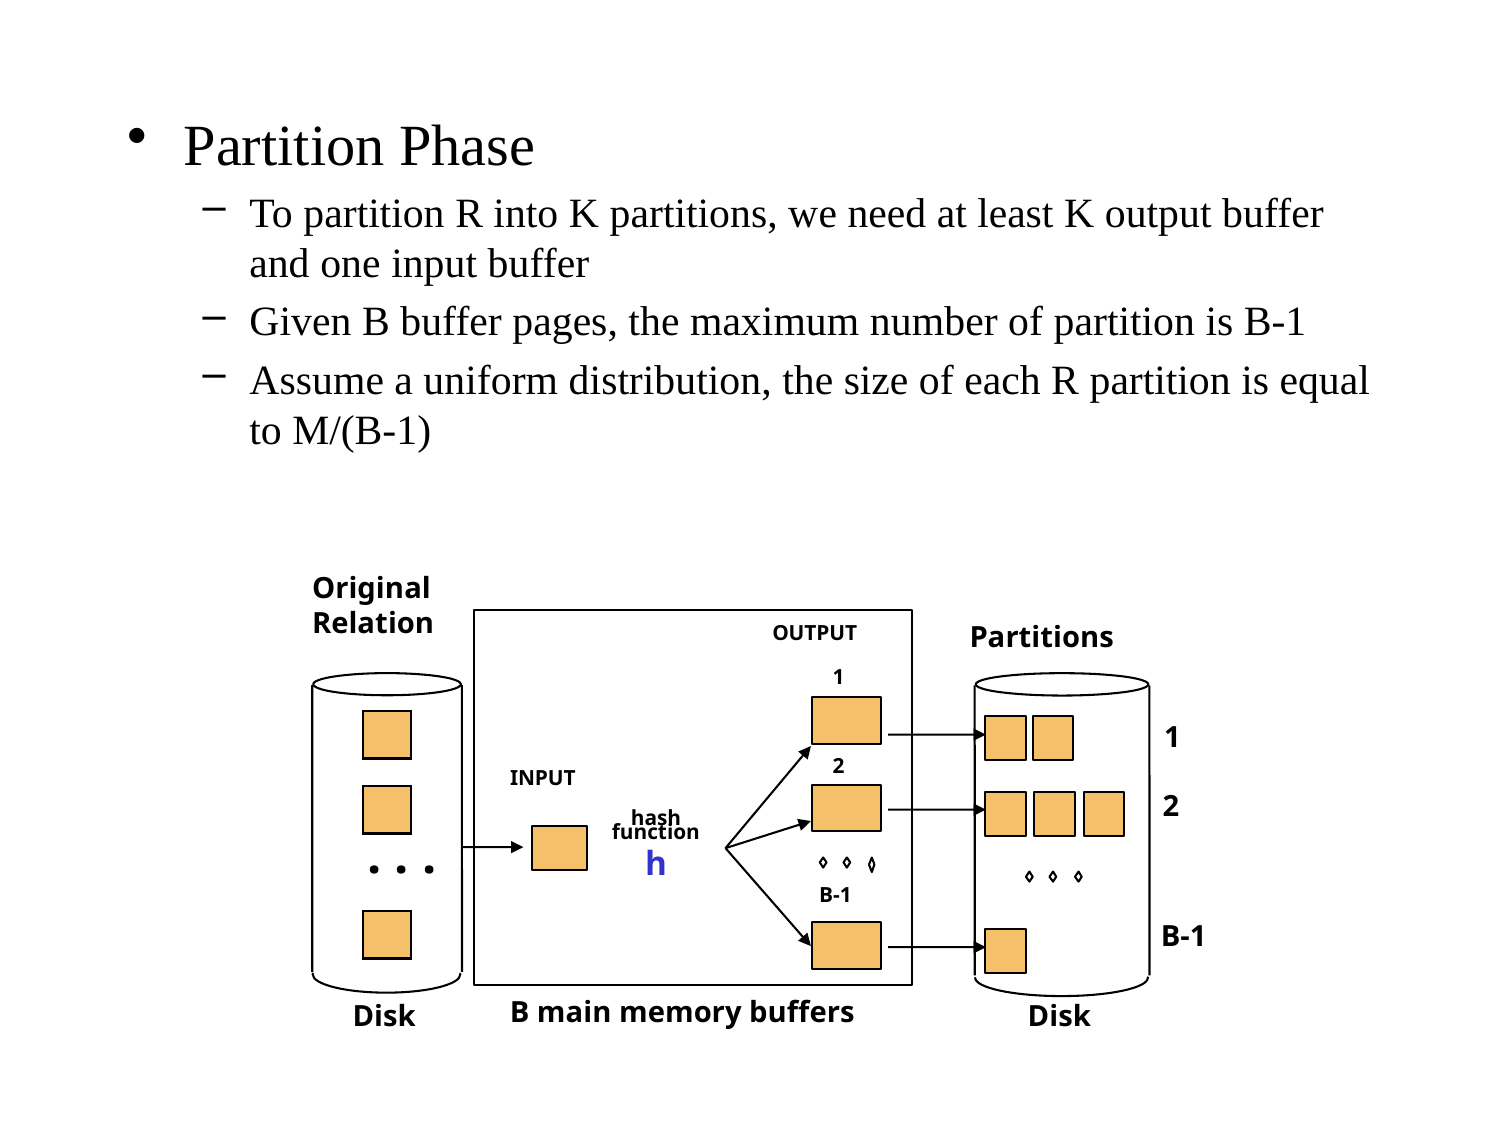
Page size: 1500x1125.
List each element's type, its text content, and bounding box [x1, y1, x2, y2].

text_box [299, 562, 1227, 1040]
list Partition Phase To partition R into K partitions, we need at least K output buffer and one input buffer Given B buffer pages, the maximum number of partition is B-1 Assume a uniform distribution, the size of each R partition is equal to M/(B-1) [112, 99, 1388, 563]
